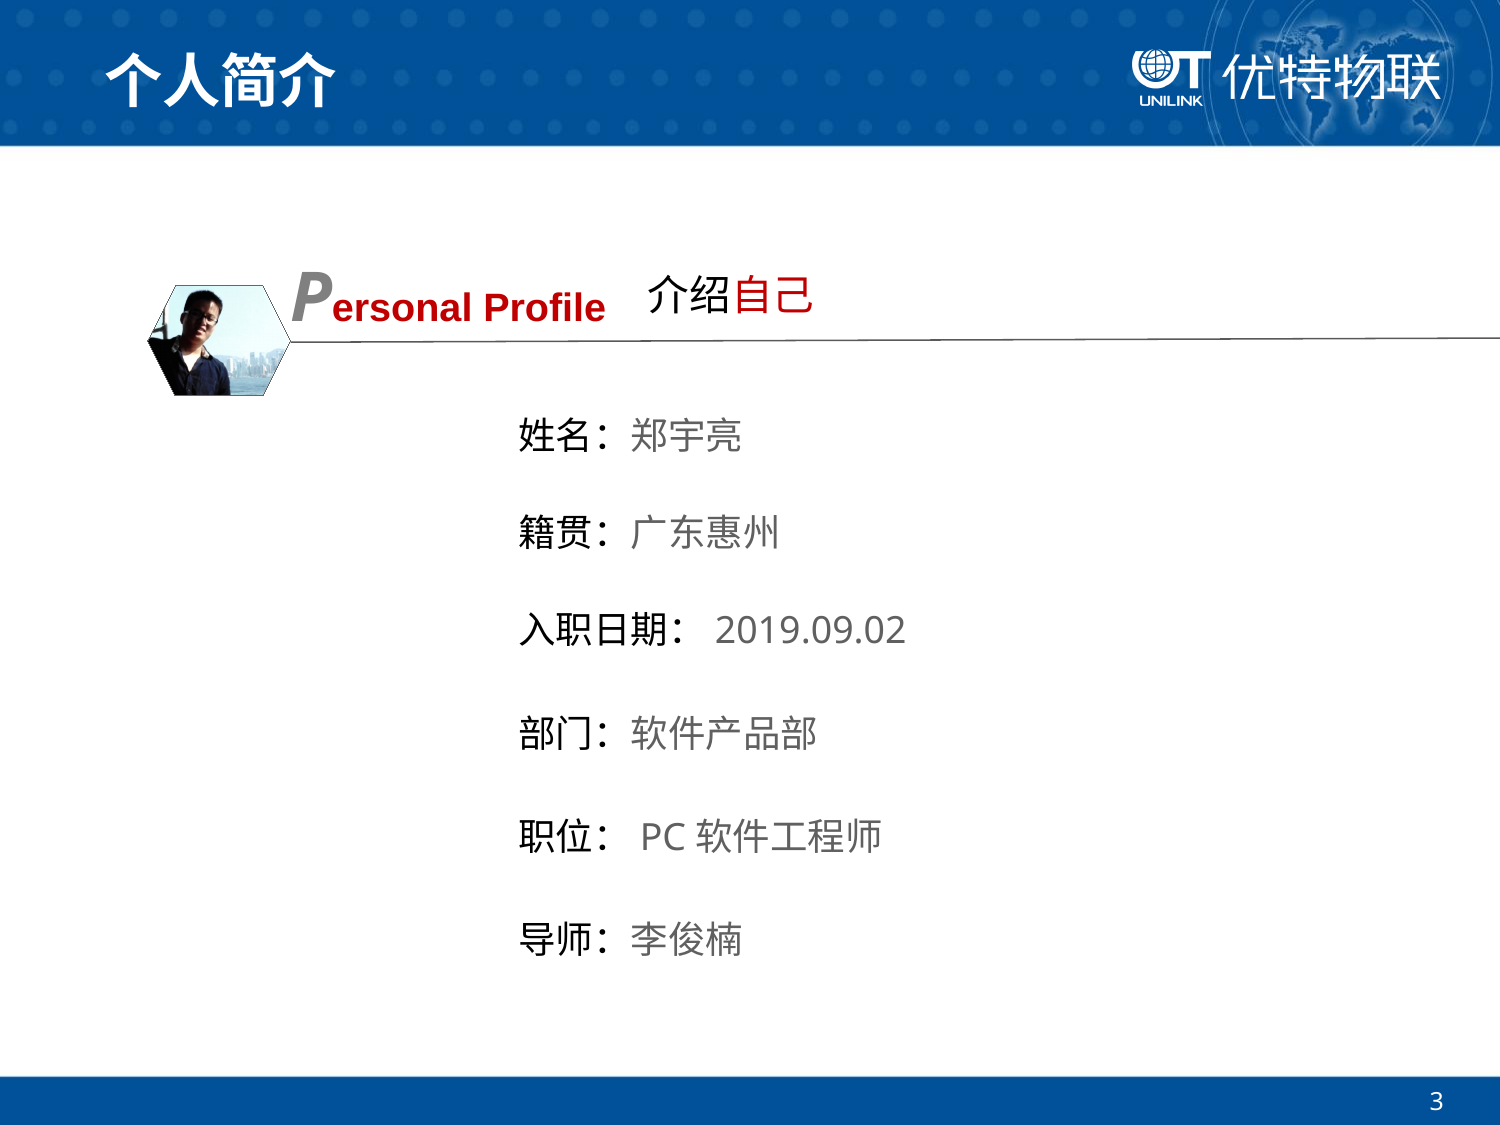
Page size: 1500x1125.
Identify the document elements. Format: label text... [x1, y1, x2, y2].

text_box 职位：PC软件工程师 [503, 796, 1064, 866]
title 个人简介 [89, 32, 1053, 126]
text_box 姓名：郑宇亮 [503, 395, 1064, 465]
text_box 入职日期：2019.09.02 [503, 590, 1064, 659]
slide_number 3 [1068, 1077, 1460, 1122]
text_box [290, 337, 1500, 343]
picture [0, 0, 1500, 1125]
text_box 导师：李俊楠 [503, 900, 1064, 969]
text_box Personal Profile [272, 243, 625, 336]
text_box 介绍自己 [629, 260, 833, 329]
text_box 籍贯：广东惠州 [503, 492, 1064, 562]
text_box 部门：软件产品部 [503, 693, 1064, 763]
